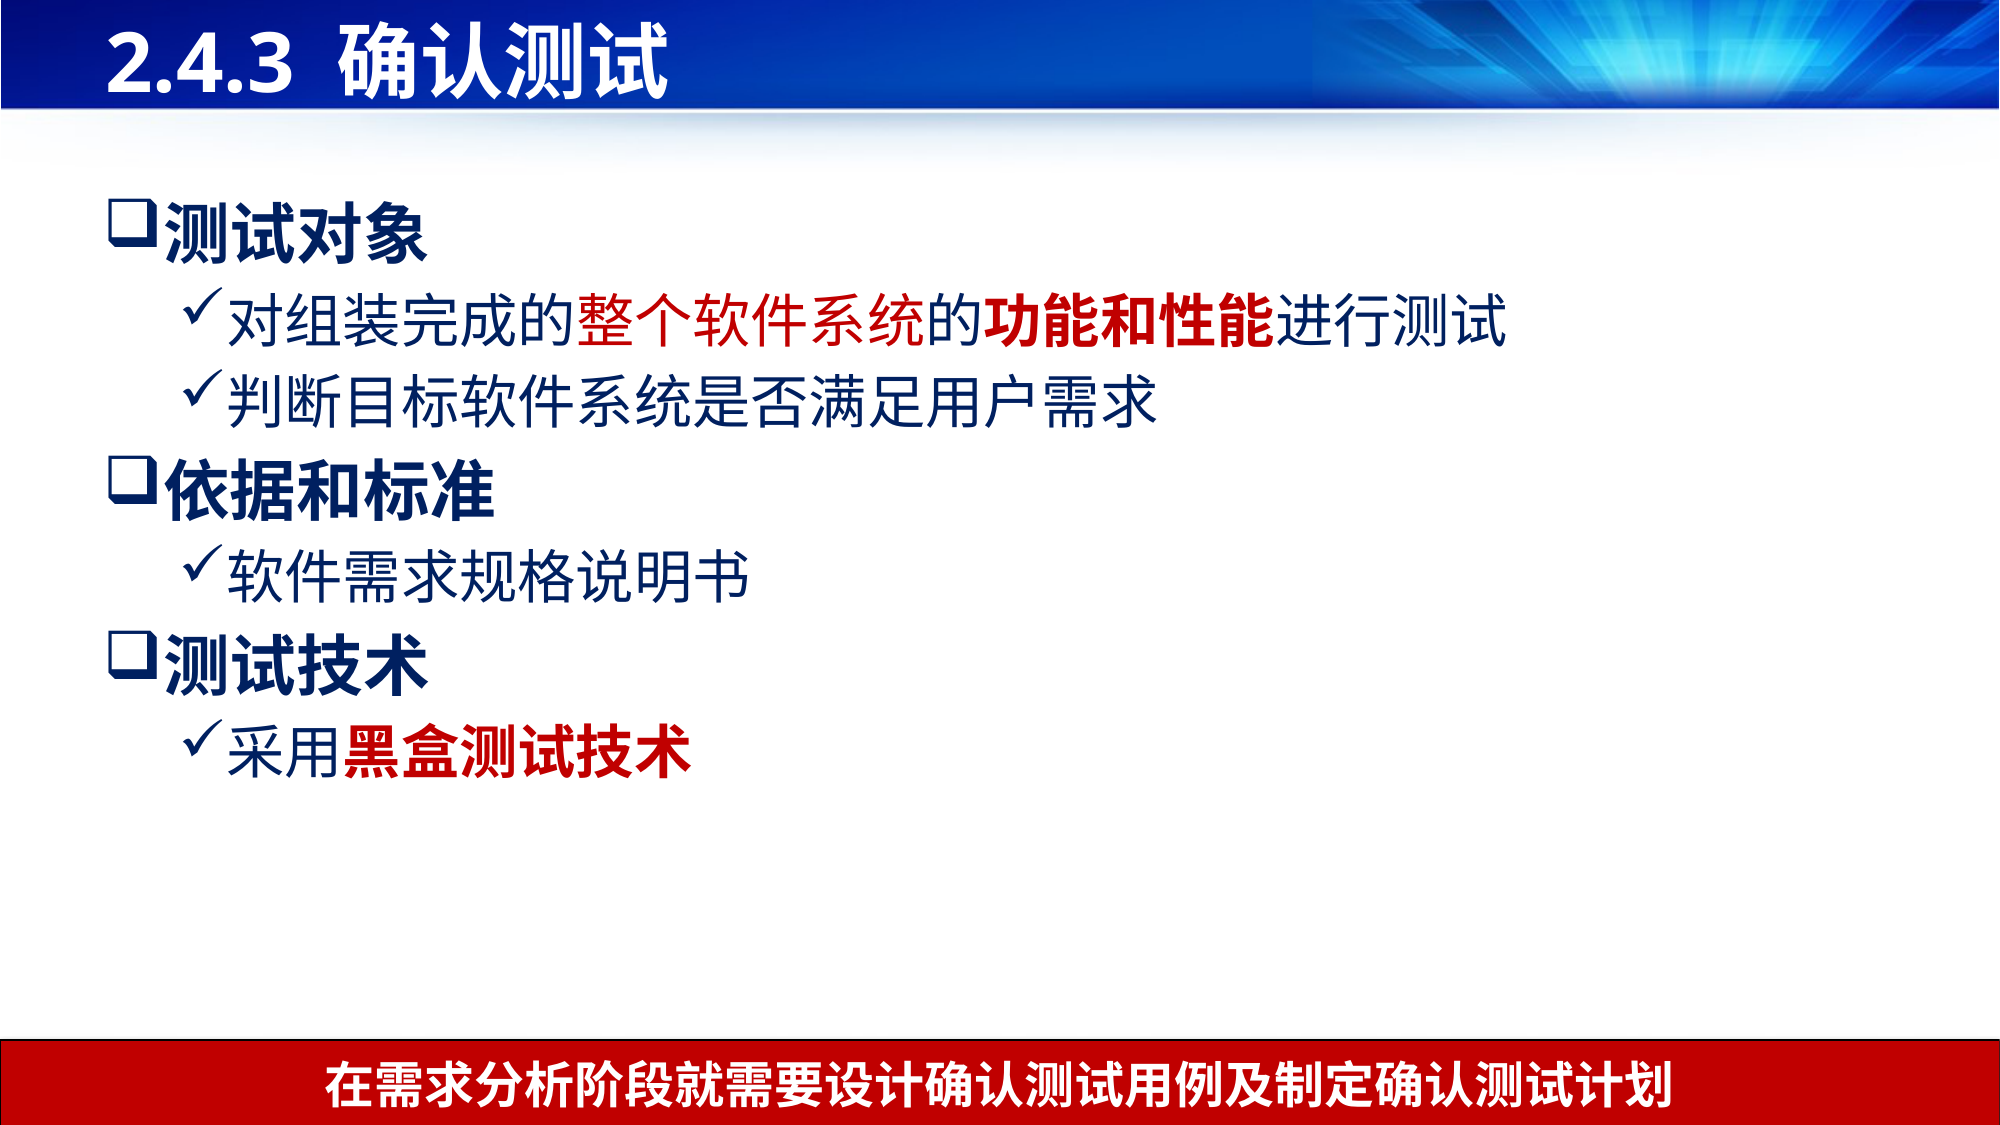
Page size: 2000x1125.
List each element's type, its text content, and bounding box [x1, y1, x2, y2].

text_box 在需求分析阶段就需要设计确认测试用例及制定确认测试计划 [0, 1039, 2000, 1125]
title 2.4.3 确认测试 [90, 1, 1880, 118]
list 测试对象 对组装完成的整个软件系统的功能和性能进行测试 判断目标软件系统是否满足用户需求 依据和标准 软件需求规格说明书 测试技术 采用黑盒测试技术 [88, 184, 1880, 1012]
picture [1, 0, 1999, 1039]
